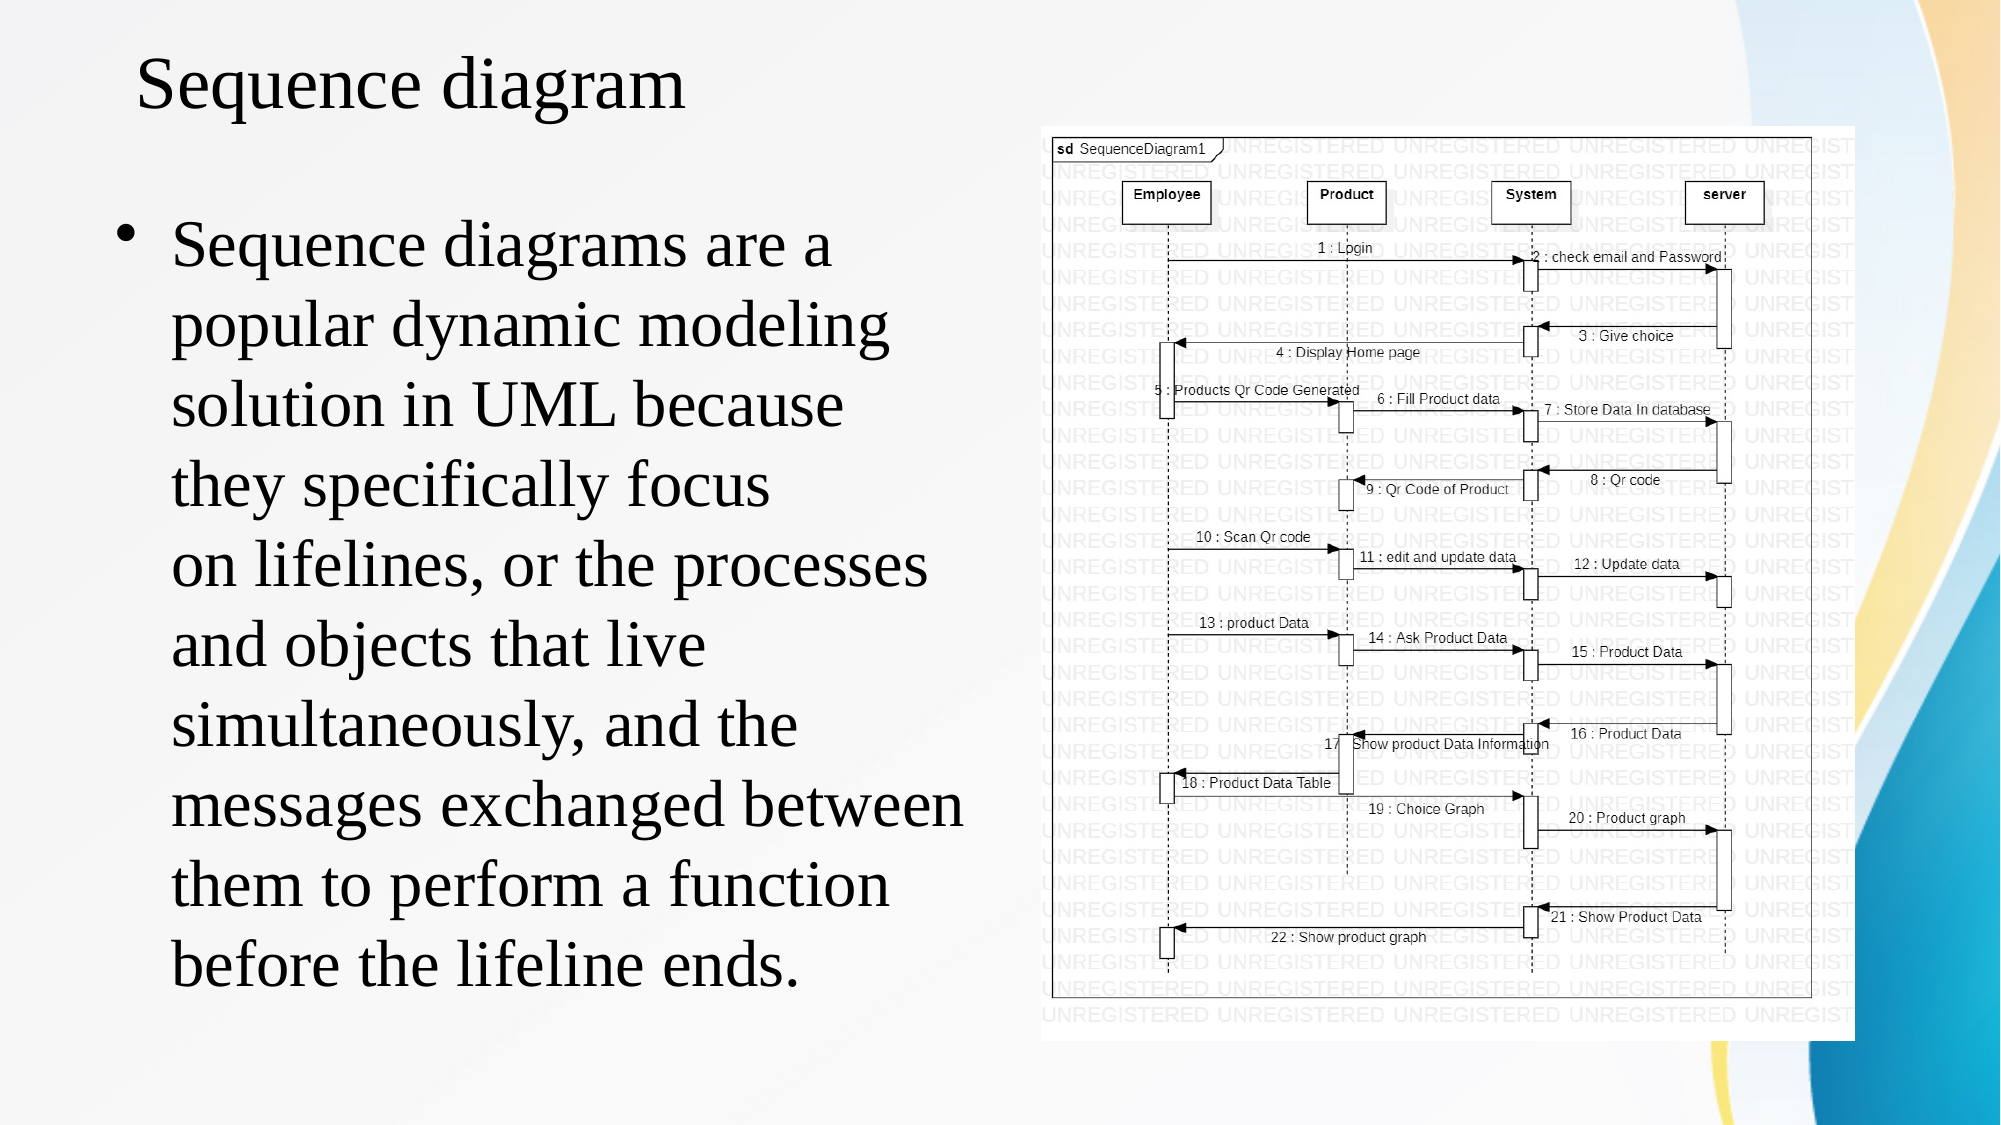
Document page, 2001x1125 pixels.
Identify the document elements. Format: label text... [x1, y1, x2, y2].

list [1041, 126, 1855, 1041]
list Sequence diagrams are a popular dynamic modeling solution in UML because they specifically focus on lifelines, or the processes and objects that live simultaneously, and the messages exchanged between them to perform a function before the lifeline ends. [99, 192, 984, 1006]
title Sequence diagram [99, 30, 1901, 127]
picture [0, 0, 2001, 1125]
